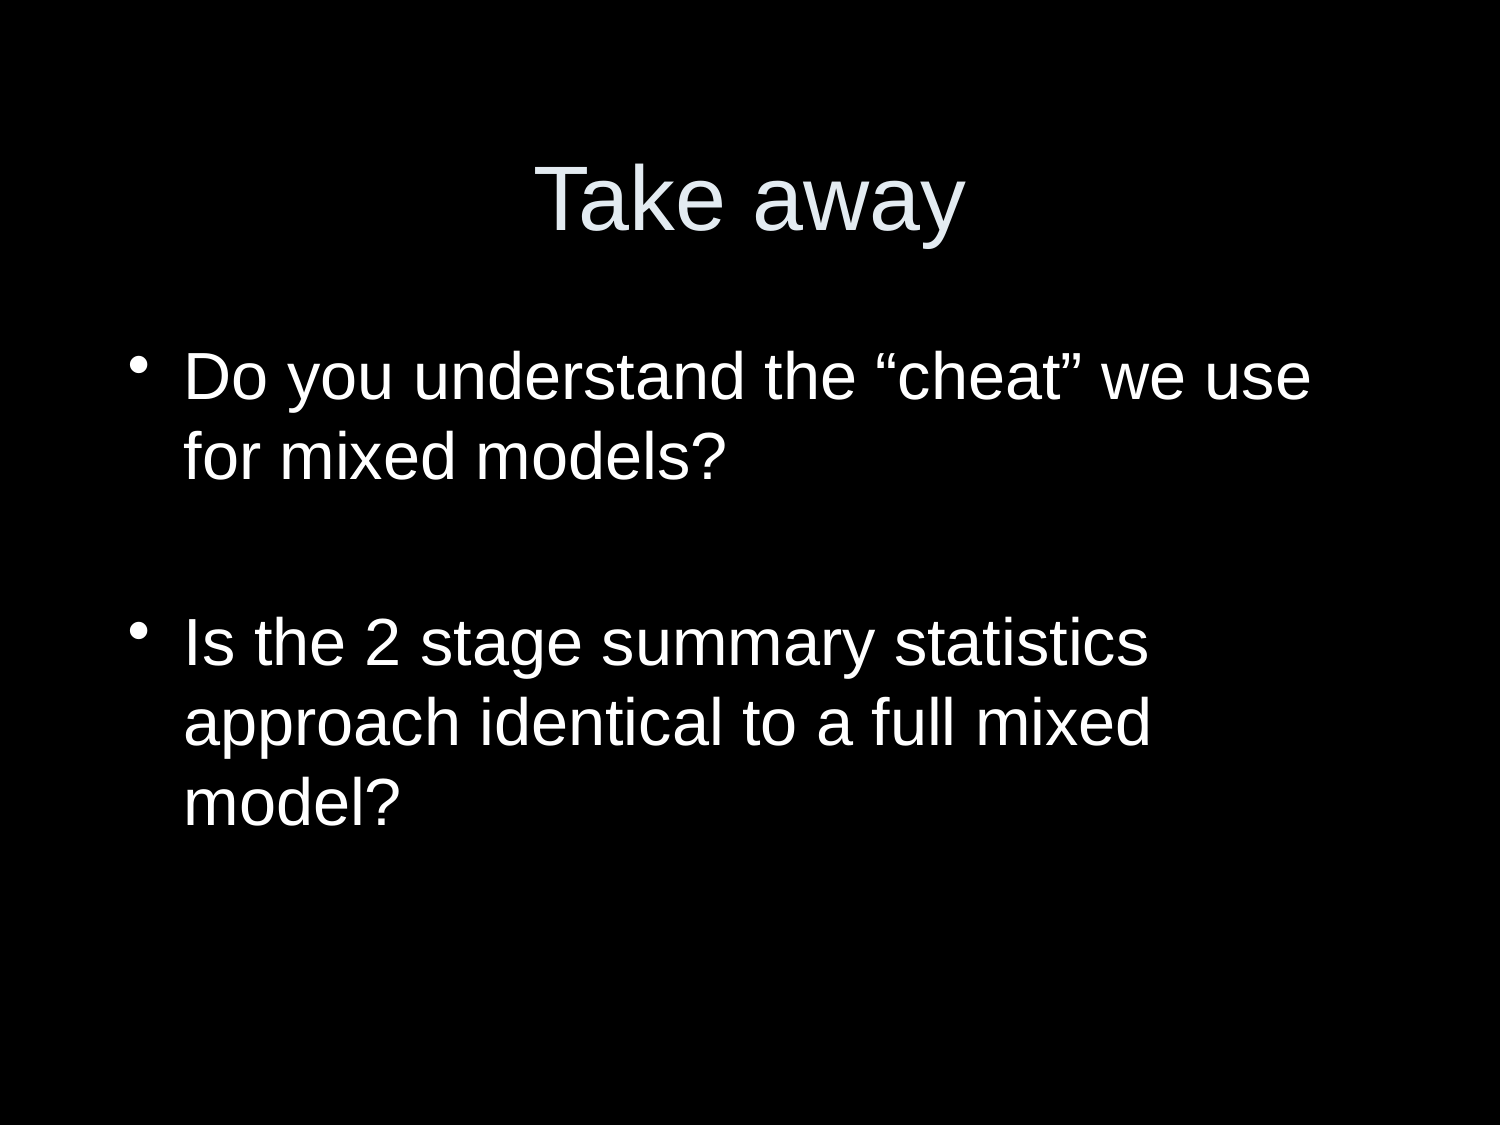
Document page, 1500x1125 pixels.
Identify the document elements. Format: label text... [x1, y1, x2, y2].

title Take away [112, 99, 1388, 288]
list Do you understand the “cheat” we use for mixed models? Is the 2 stage summary statistics approach identical to a full mixed model? [112, 324, 1388, 1000]
